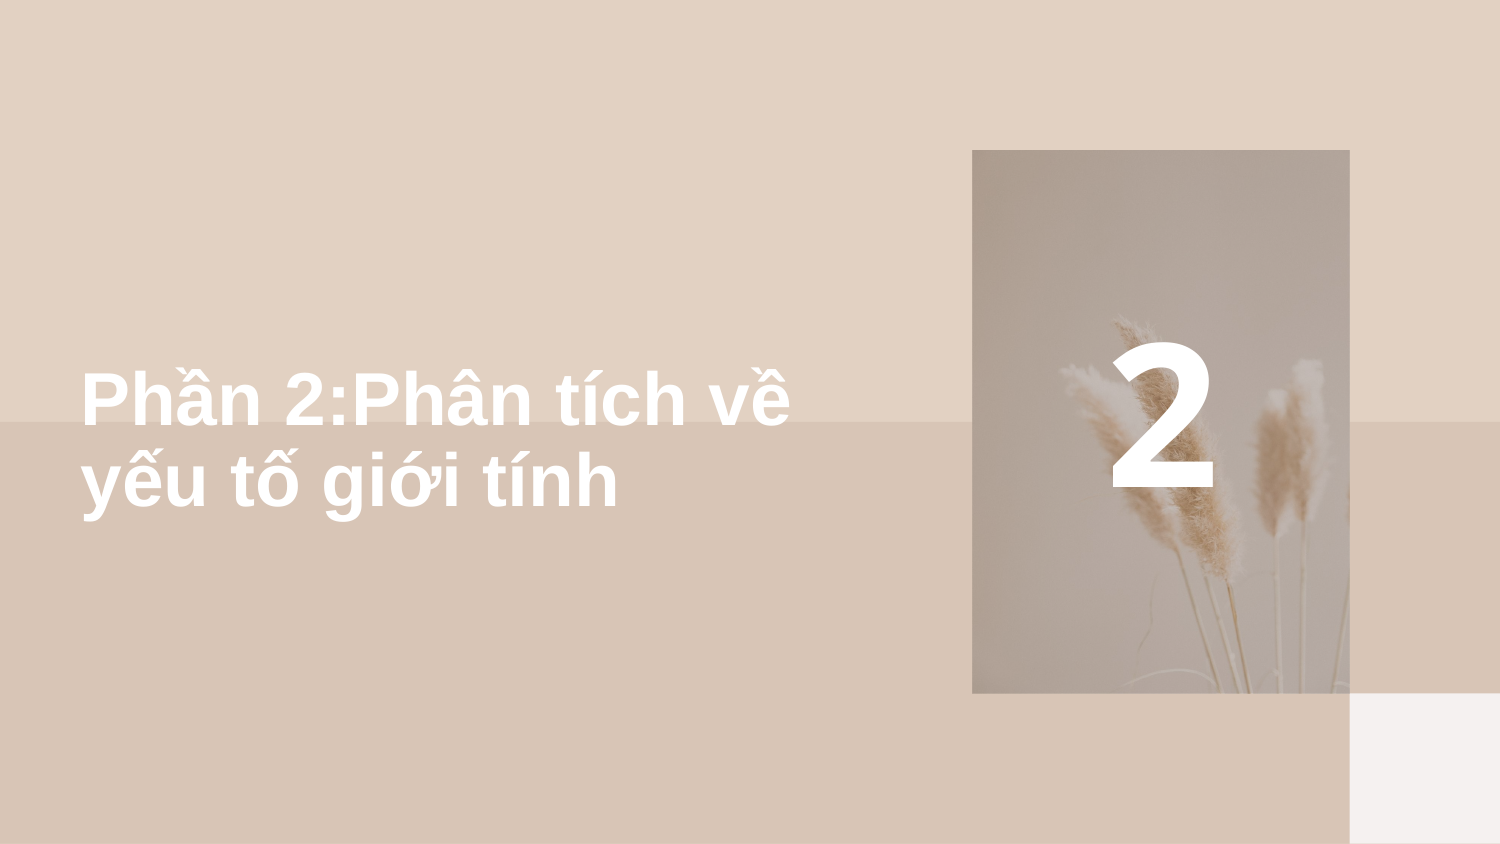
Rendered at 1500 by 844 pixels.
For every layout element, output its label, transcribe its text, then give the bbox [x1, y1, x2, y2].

title Phần 2:Phân tích về yếu tố giới tính [80, 503, 859, 694]
picture [972, 150, 1351, 694]
